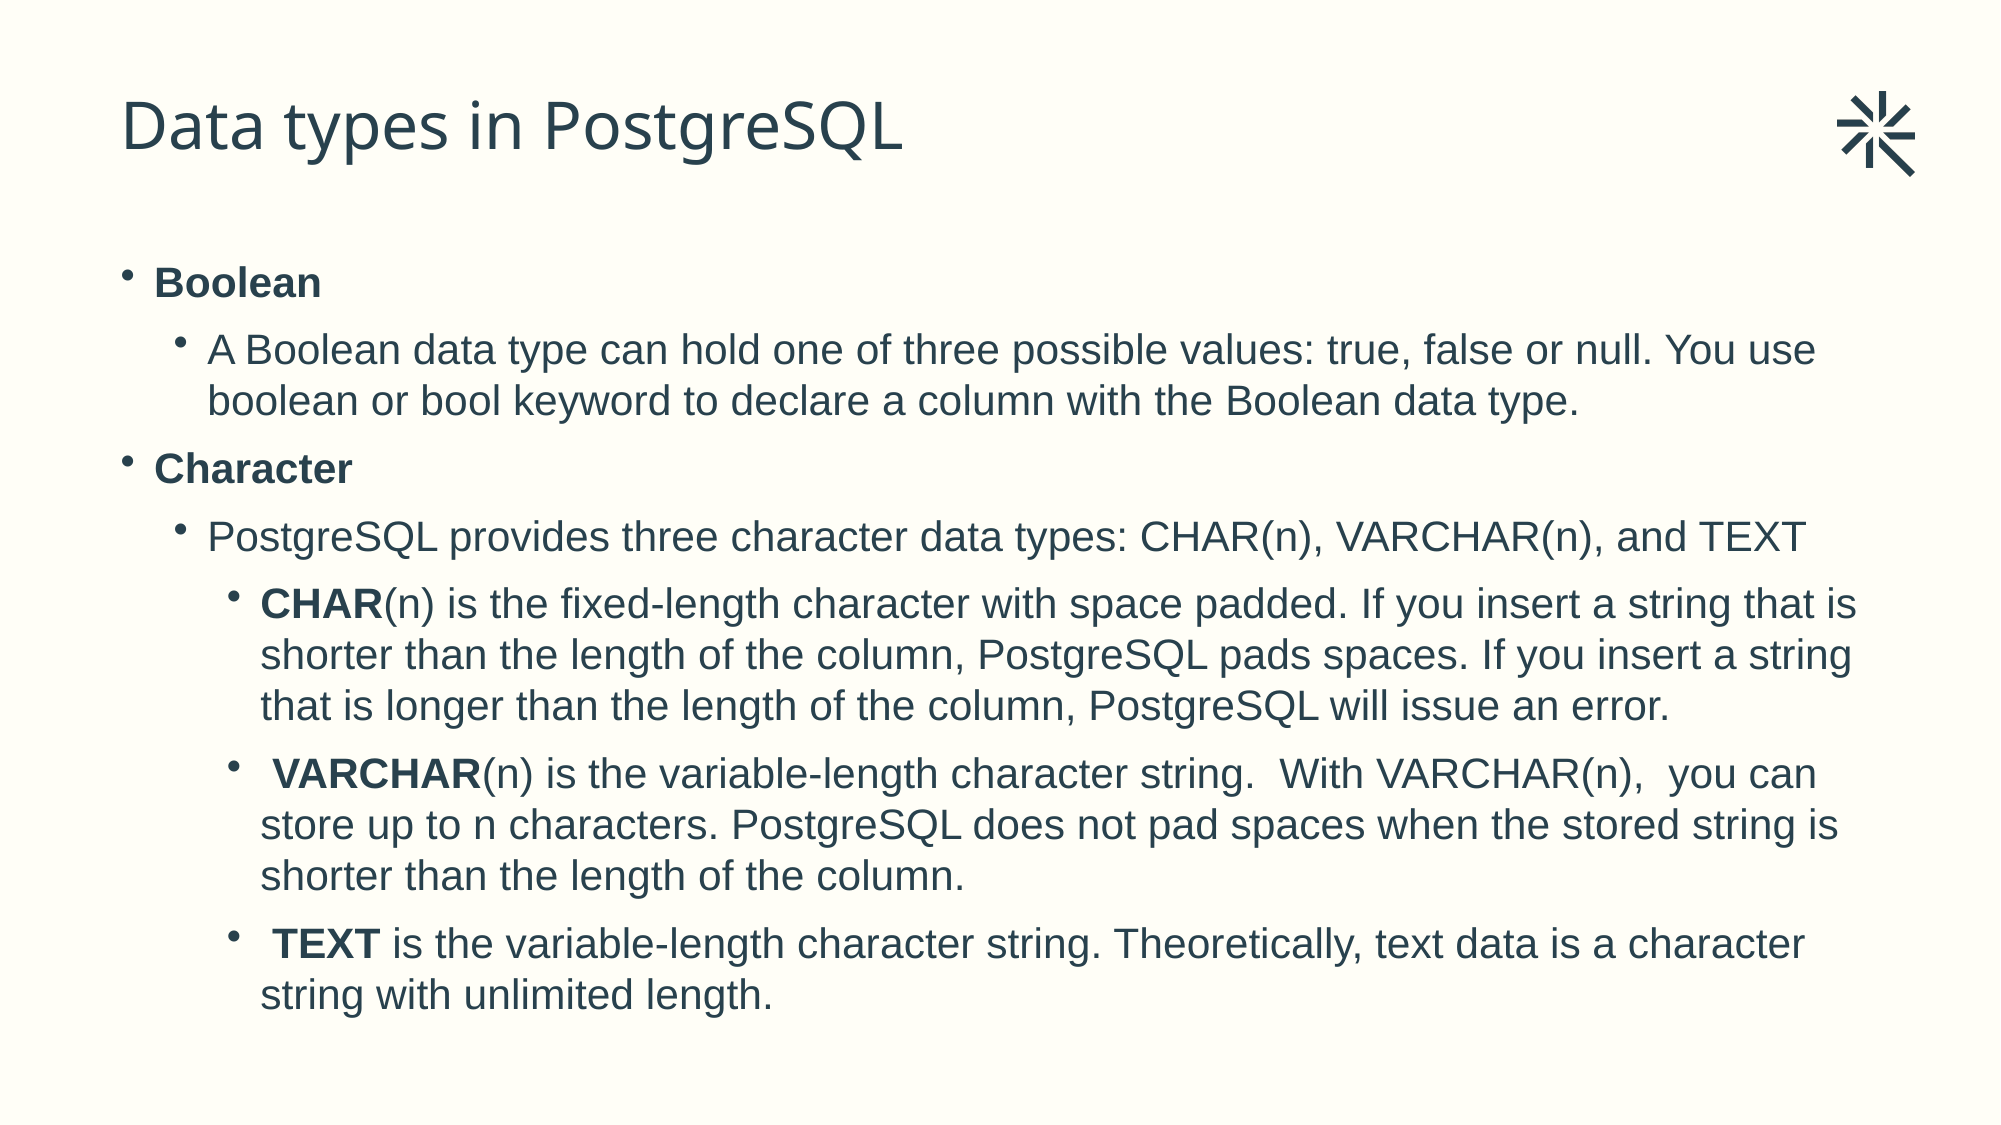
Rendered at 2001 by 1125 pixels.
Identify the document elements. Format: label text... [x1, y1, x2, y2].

title Data types in PostgreSQL [112, 90, 1773, 181]
list Boolean A Boolean data type can hold one of three possible values: true, false or null. You use boolean or bool keyword to declare a column with the Boolean data type. Character PostgreSQL provides three character data types: CHAR(n), VARCHAR(n), and TEXT CHAR(n) is the fixed-length character with space padded. If you insert a string that is shorter than the length of the column, PostgreSQL pads spaces. If you insert a string that is longer than the length of the column, PostgreSQL will issue an error. VARCHAR(n) is the variable-length character string. With VARCHAR(n), you can store up to n characters. PostgreSQL does not pad spaces when the stored string is shorter than the length of the column. TEXT is the variable-length character string. Theoretically, text data is a character string with unlimited length. [112, 246, 1888, 1015]
picture [1837, 91, 1915, 177]
